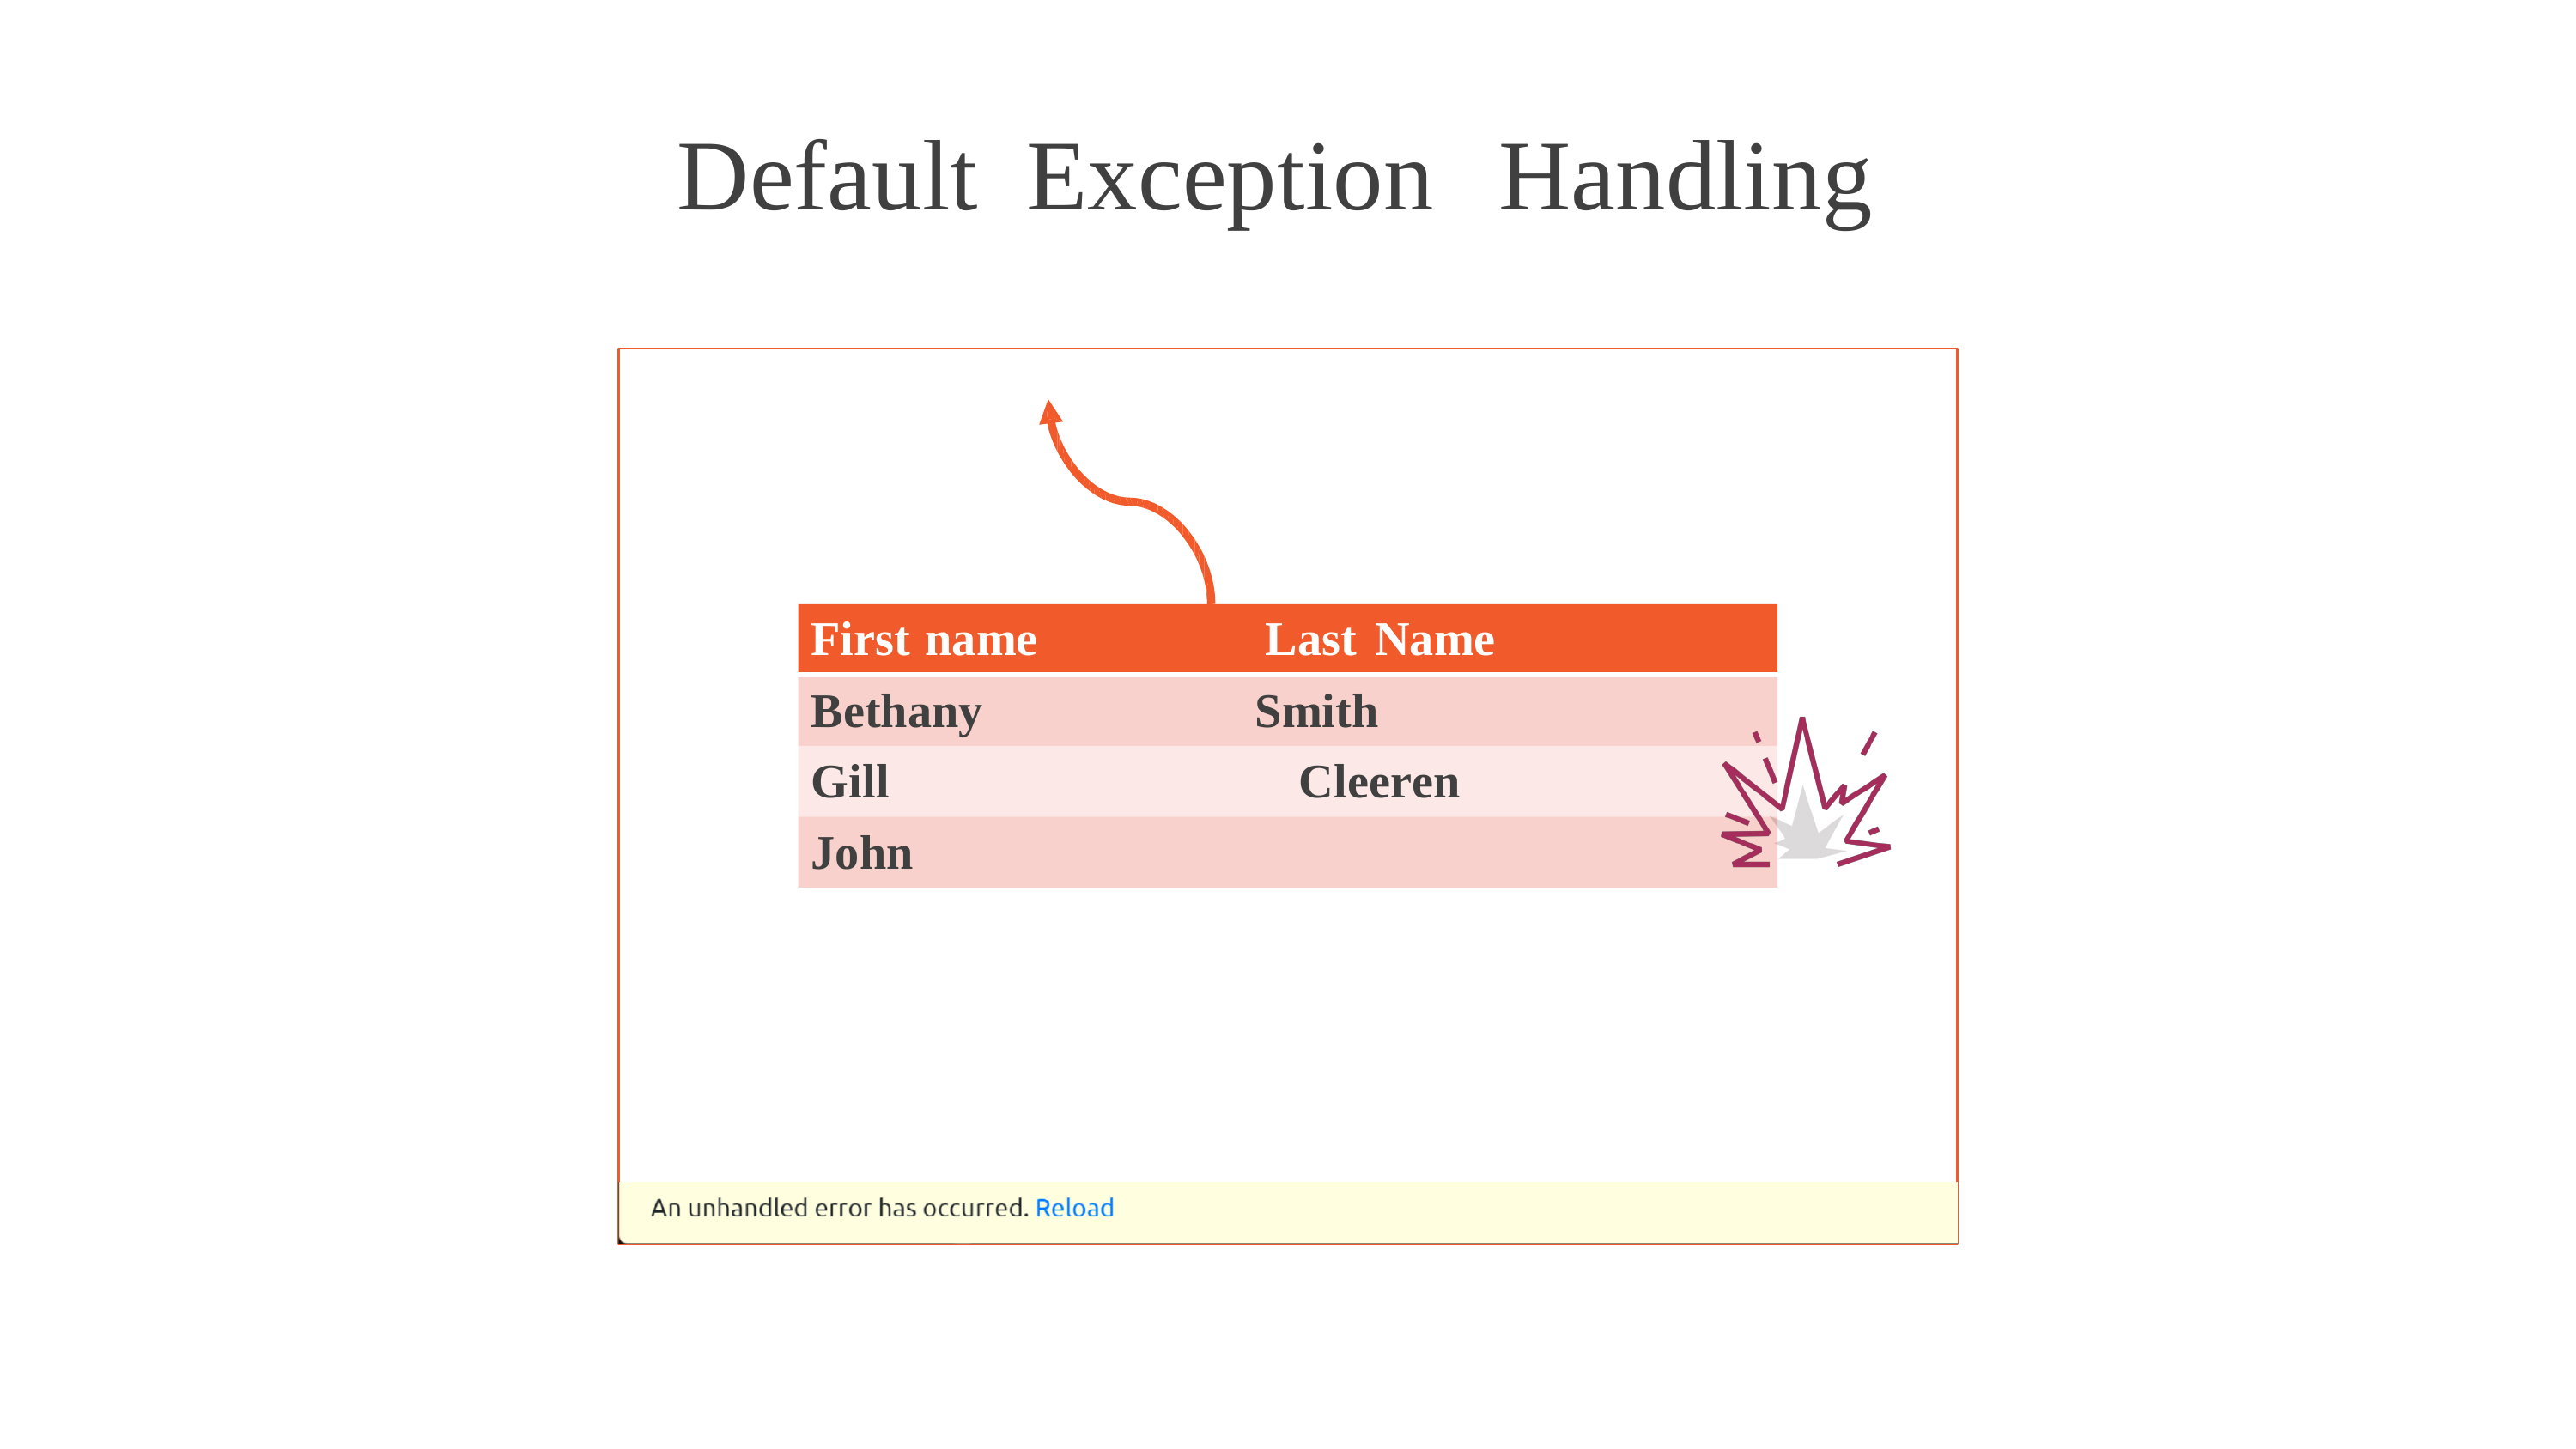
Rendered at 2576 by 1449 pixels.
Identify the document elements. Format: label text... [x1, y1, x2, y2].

text_box Handling [1497, 125, 1916, 230]
text_box Default [675, 125, 1019, 230]
text_box Exception [1024, 125, 1492, 230]
text_box First name Last Name Bethany Smith Gill Cleeren John [618, 348, 1958, 1244]
text_box [618, 324, 2202, 1244]
